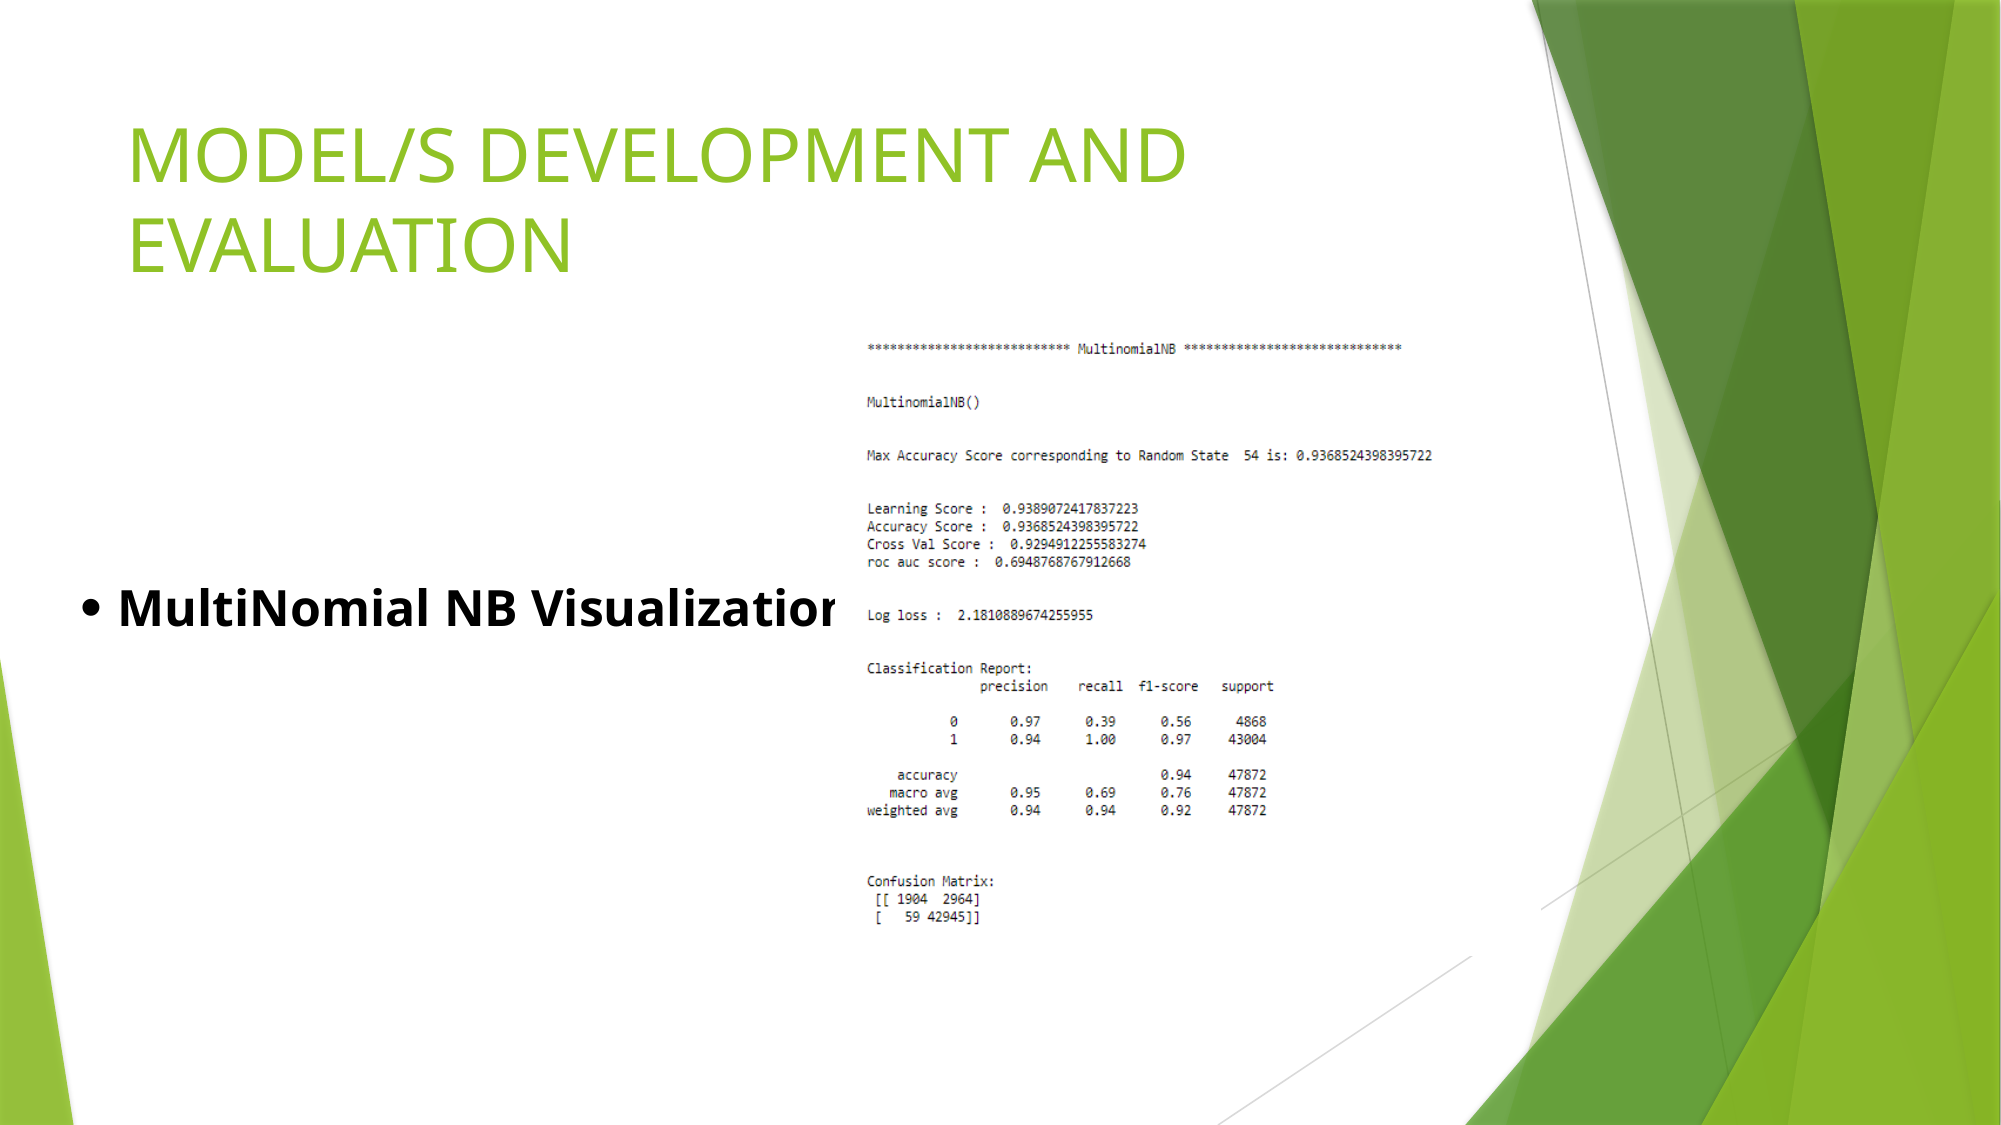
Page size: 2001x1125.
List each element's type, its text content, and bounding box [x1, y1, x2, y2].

text_box MultiNomial NB Visualization: [65, 557, 830, 663]
picture [834, 316, 1542, 957]
title MODEL/S DEVELOPMENT AND EVALUATION [111, 99, 1522, 317]
